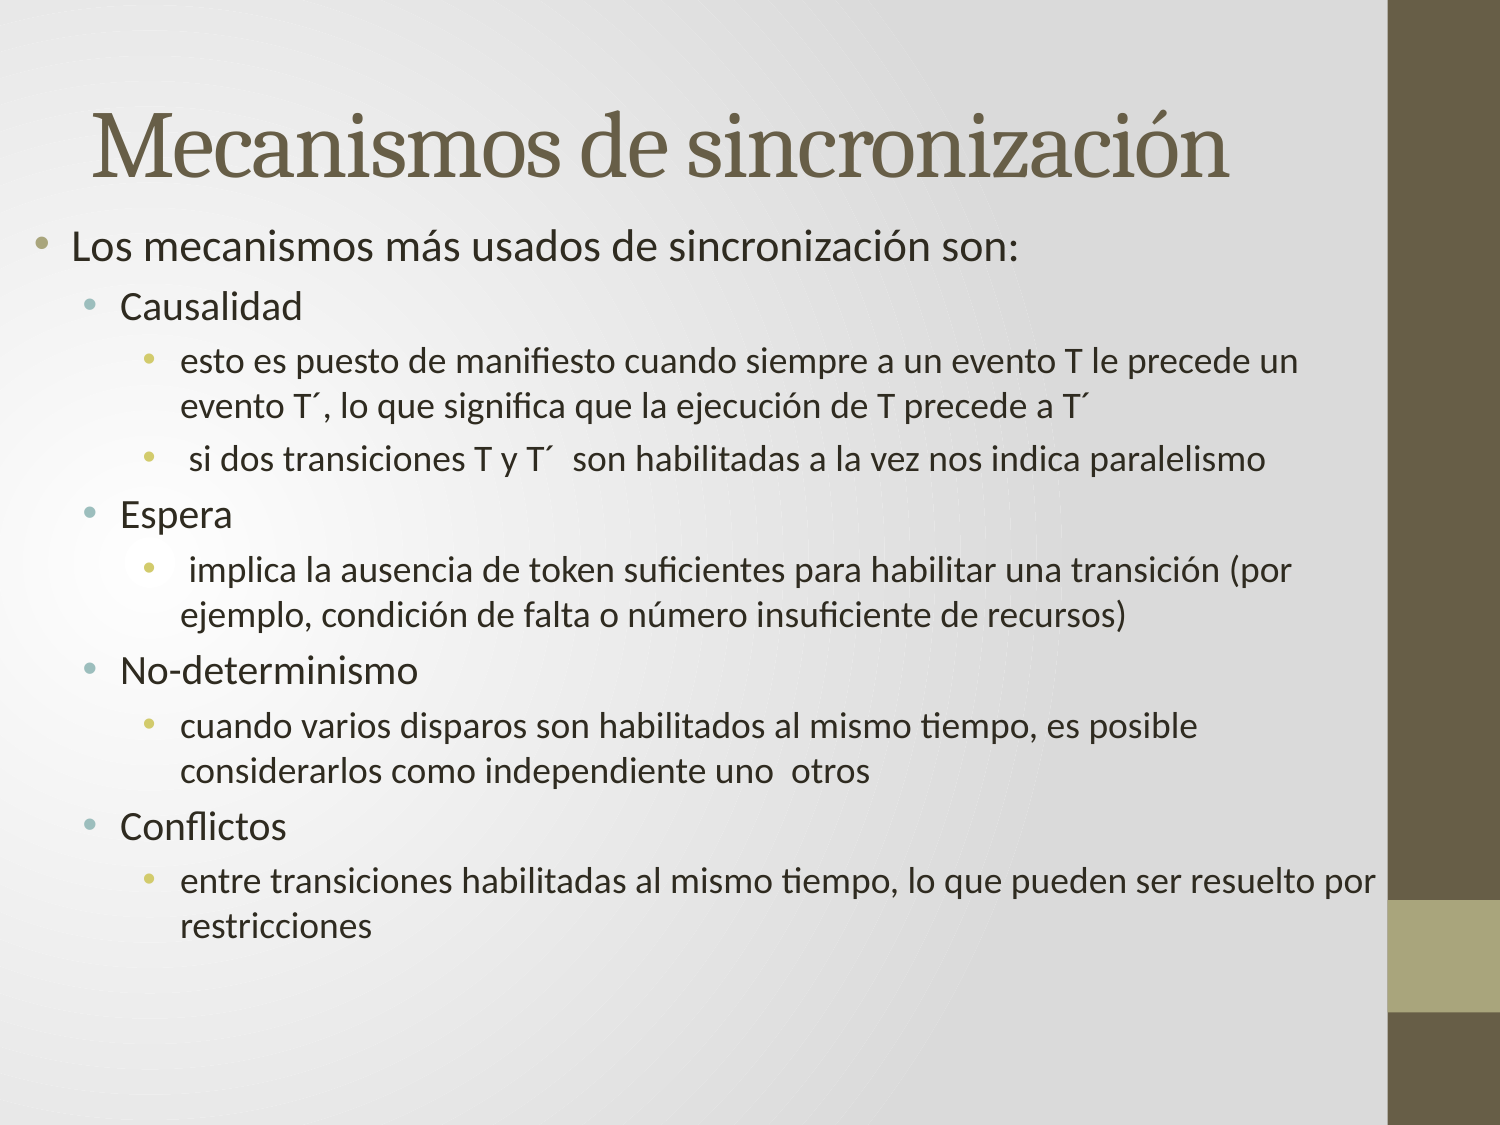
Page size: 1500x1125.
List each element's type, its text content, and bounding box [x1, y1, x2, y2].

list Los mecanismos más usados de sincronización son: Causalidad esto es puesto de manifiesto cuando siempre a un evento T le precede un evento T´, lo que significa que la ejecución de T precede a T´ si dos transiciones T y T´ son habilitadas a la vez nos indica paralelismo Espera implica la ausencia de token suficientes para habilitar una transición (por ejemplo, condición de falta o número insuficiente de recursos) No-determinismo cuando varios disparos son habilitados al mismo tiempo, es posible considerarlos como independiente uno otros Conflictos entre transiciones habilitadas al mismo tiempo, lo que pueden ser resuelto por restricciones [0, 208, 1400, 1125]
title Mecanismos de sincronización [75, 45, 1325, 208]
